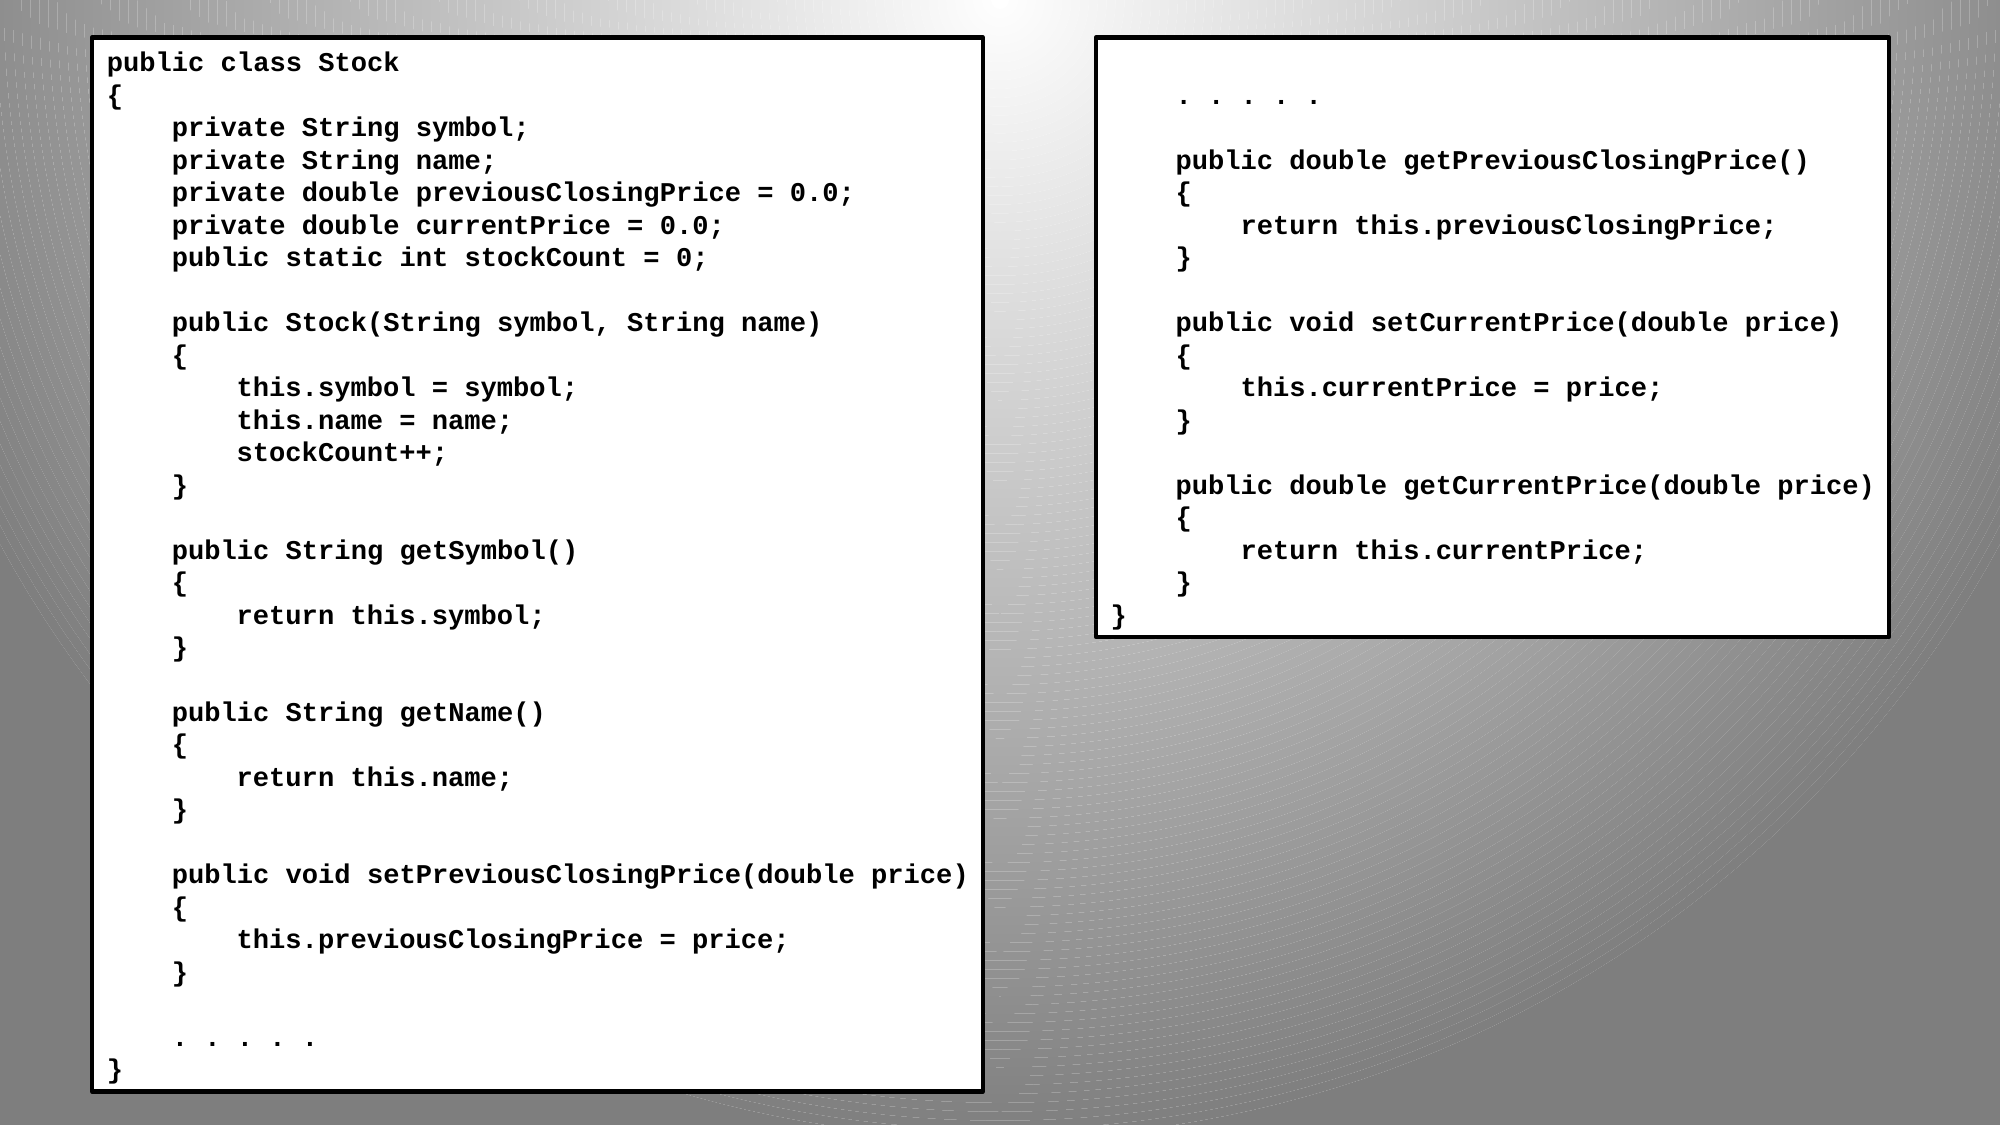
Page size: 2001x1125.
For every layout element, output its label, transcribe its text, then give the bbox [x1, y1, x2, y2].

text_box public class Stock { private String symbol; private String name; private double previousClosingPrice = 0.0; private double currentPrice = 0.0; public static int stockCount = 0; public Stock(String symbol, String name) { this.symbol = symbol; this.name = name; stockCount++; } public String getSymbol() { return this.symbol; } public String getName() { return this.name; } public void setPreviousClosingPrice(double price) { this.previousClosingPrice = price; } . . . . . } [90, 35, 985, 1094]
text_box . . . . . public double getPreviousClosingPrice() { return this.previousClosingPrice; } public void setCurrentPrice(double price) { this.currentPrice = price; } public double getCurrentPrice(double price) { return this.currentPrice; } } [1094, 35, 1891, 639]
